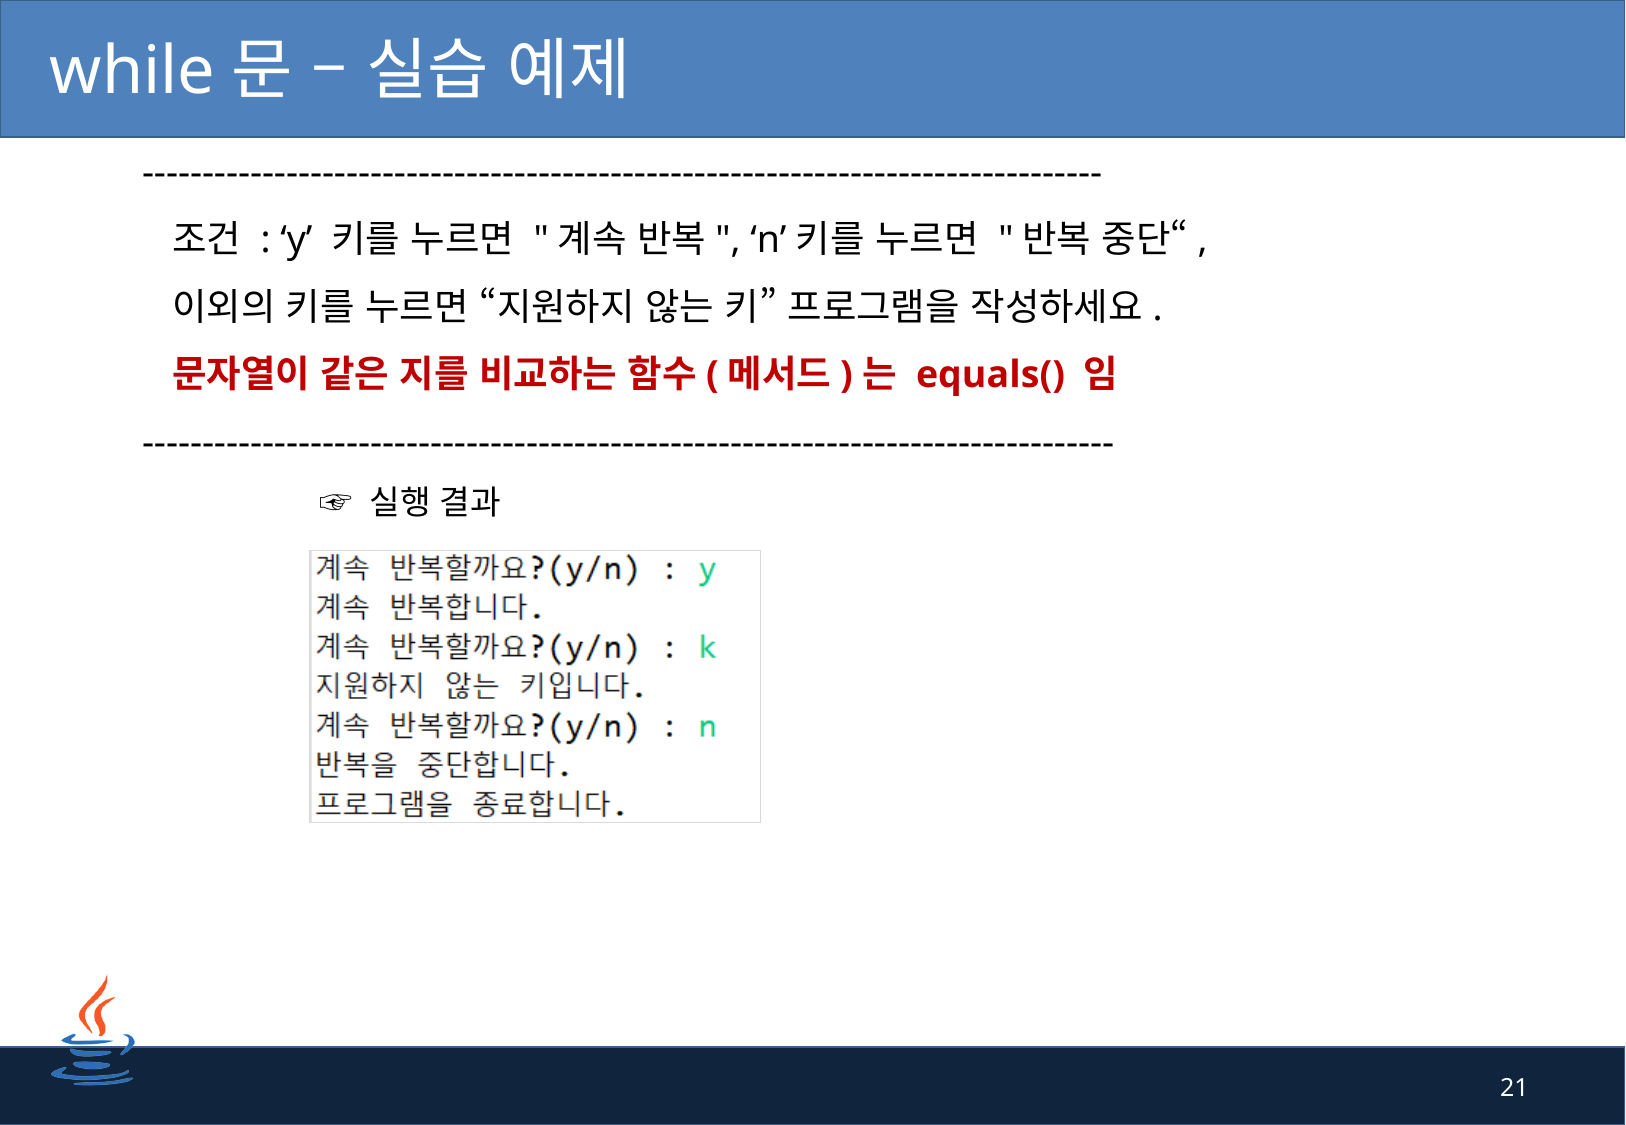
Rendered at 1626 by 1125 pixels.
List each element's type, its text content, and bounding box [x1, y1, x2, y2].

title while문 – 실습 예제 [0, 0, 1018, 138]
text_box -------------------------------------------------------------------------------- 조건 : ‘y’ 키를 누르면 "계속 반복", ‘n’키를 누르면 "반복 중단“, 이외의 키를 누르면 “지원하지 않는 키” 프로그램을 작성하세요. 문자열이 같은 지를 비교하는 함수(메서드)는 equals() 임 --------------------------------------------------------------------------------- [127, 118, 1479, 471]
slide_number 21 [1452, 1058, 1544, 1119]
picture [38, 973, 151, 1086]
text_box ☞ 실행 결과 [304, 474, 624, 529]
picture [309, 550, 761, 823]
